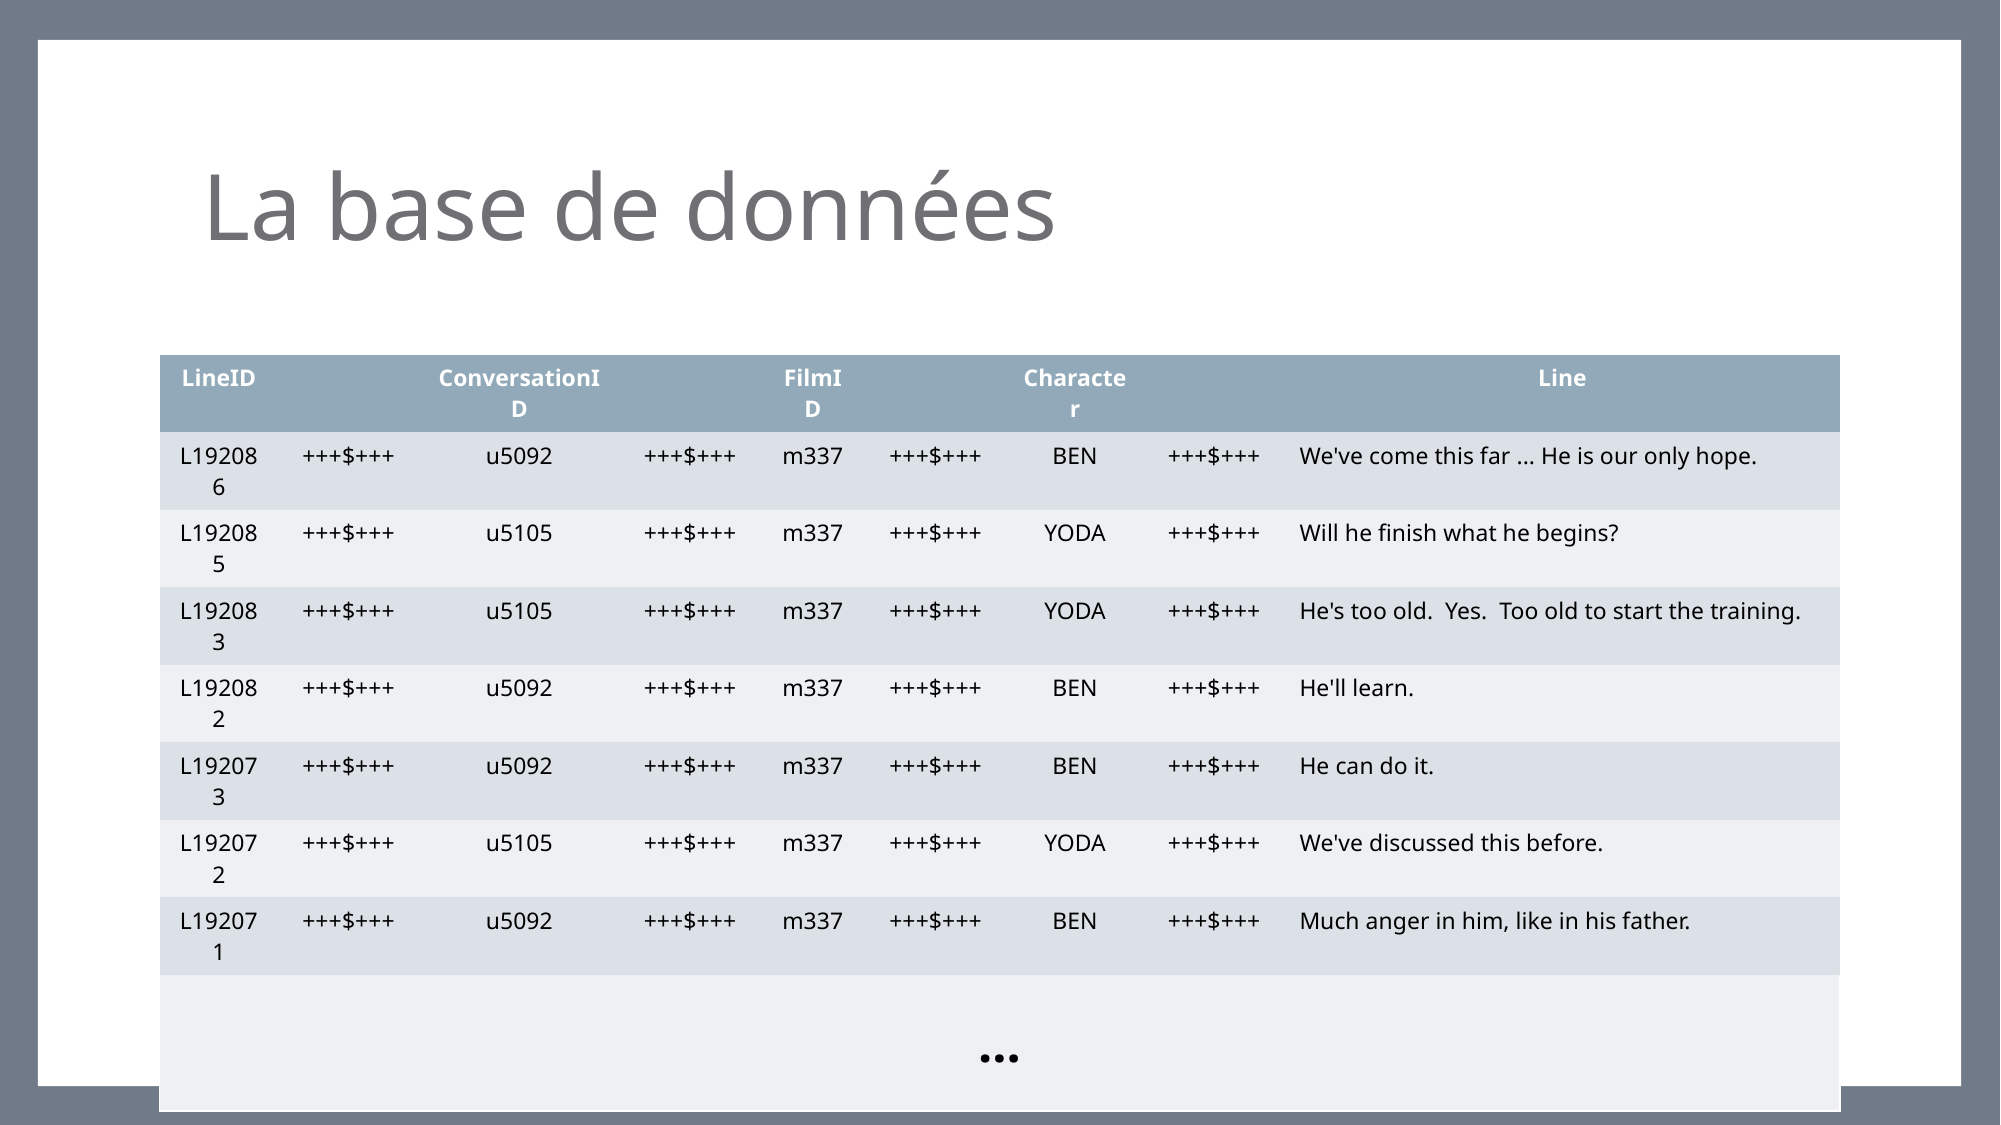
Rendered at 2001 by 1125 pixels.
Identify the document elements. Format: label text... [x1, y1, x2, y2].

table_cell L192073 [160, 742, 278, 820]
table_cell … [160, 975, 1839, 1110]
table_cell +++$+++ [1144, 510, 1285, 587]
table_cell +++$+++ [620, 665, 760, 742]
table_cell Will he finish what he begins? [1285, 510, 1840, 587]
table_cell m337 [760, 665, 865, 742]
table_cell +++$+++ [620, 897, 760, 975]
table_cell Much anger in him, like in his father. [1285, 897, 1840, 975]
table_cell L192086 [160, 432, 278, 510]
table_cell YODA [1006, 587, 1144, 665]
table_cell u5105 [419, 820, 620, 897]
table_cell u5092 [419, 897, 620, 975]
table_cell +++$+++ [620, 587, 760, 665]
table_cell m337 [760, 820, 865, 897]
table_cell u5092 [419, 665, 620, 742]
table_cell +++$+++ [278, 432, 419, 510]
table_cell m337 [760, 432, 865, 510]
table_cell +++$+++ [620, 510, 760, 587]
table_cell L192083 [160, 587, 278, 665]
table_cell +++$+++ [278, 665, 419, 742]
table_cell +++$+++ [620, 742, 760, 820]
table_cell +++$+++ [1144, 820, 1285, 897]
title La base de données [187, 99, 1808, 323]
table_header Line [1285, 355, 1840, 432]
table_cell +++$+++ [865, 510, 1006, 587]
table_cell BEN [1006, 742, 1144, 820]
table_cell YODA [1006, 820, 1144, 897]
table_cell u5105 [419, 510, 620, 587]
table_cell +++$+++ [278, 587, 419, 665]
table_header [1144, 355, 1285, 432]
table_header FilmID [760, 355, 865, 432]
table_cell BEN [1006, 665, 1144, 742]
table_cell +++$+++ [620, 820, 760, 897]
table_header Character [1006, 355, 1144, 432]
table_cell +++$+++ [1144, 665, 1285, 742]
table_cell +++$+++ [1144, 742, 1285, 820]
table_cell u5105 [419, 587, 620, 665]
table_cell u5092 [419, 742, 620, 820]
table_cell m337 [760, 510, 865, 587]
table_cell +++$+++ [1144, 587, 1285, 665]
table_cell He can do it. [1285, 742, 1840, 820]
table_cell We've come this far ... He is our only hope. [1285, 432, 1840, 510]
table_cell He'll learn. [1285, 665, 1840, 742]
table_cell +++$+++ [1144, 897, 1285, 975]
table_cell +++$+++ [278, 897, 419, 975]
table_cell +++$+++ [865, 742, 1006, 820]
table_cell L192085 [160, 510, 278, 587]
table_cell +++$+++ [865, 432, 1006, 510]
table_cell BEN [1006, 432, 1144, 510]
table_cell We've discussed this before. [1285, 820, 1840, 897]
table_header [865, 355, 1006, 432]
table_cell L192072 [160, 820, 278, 897]
table_cell +++$+++ [278, 742, 419, 820]
table_cell m337 [760, 587, 865, 665]
table_cell BEN [1006, 897, 1144, 975]
table_cell He's too old. Yes. Too old to start the training. [1285, 587, 1840, 665]
table_cell +++$+++ [278, 510, 419, 587]
table_cell +++$+++ [865, 665, 1006, 742]
table_cell +++$+++ [865, 587, 1006, 665]
table_cell L192071 [160, 897, 278, 975]
table_cell +++$+++ [1144, 432, 1285, 510]
table_header [278, 355, 419, 432]
table_cell YODA [1006, 510, 1144, 587]
table_cell +++$+++ [865, 820, 1006, 897]
table_cell m337 [760, 897, 865, 975]
table_header LineID [160, 355, 278, 432]
table_cell m337 [760, 742, 865, 820]
table_cell +++$+++ [620, 432, 760, 510]
table_cell u5092 [419, 432, 620, 510]
table_header [620, 355, 760, 432]
table_cell +++$+++ [278, 820, 419, 897]
table_header ConversationID [419, 355, 620, 432]
table_cell L192082 [160, 665, 278, 742]
table_cell +++$+++ [865, 897, 1006, 975]
